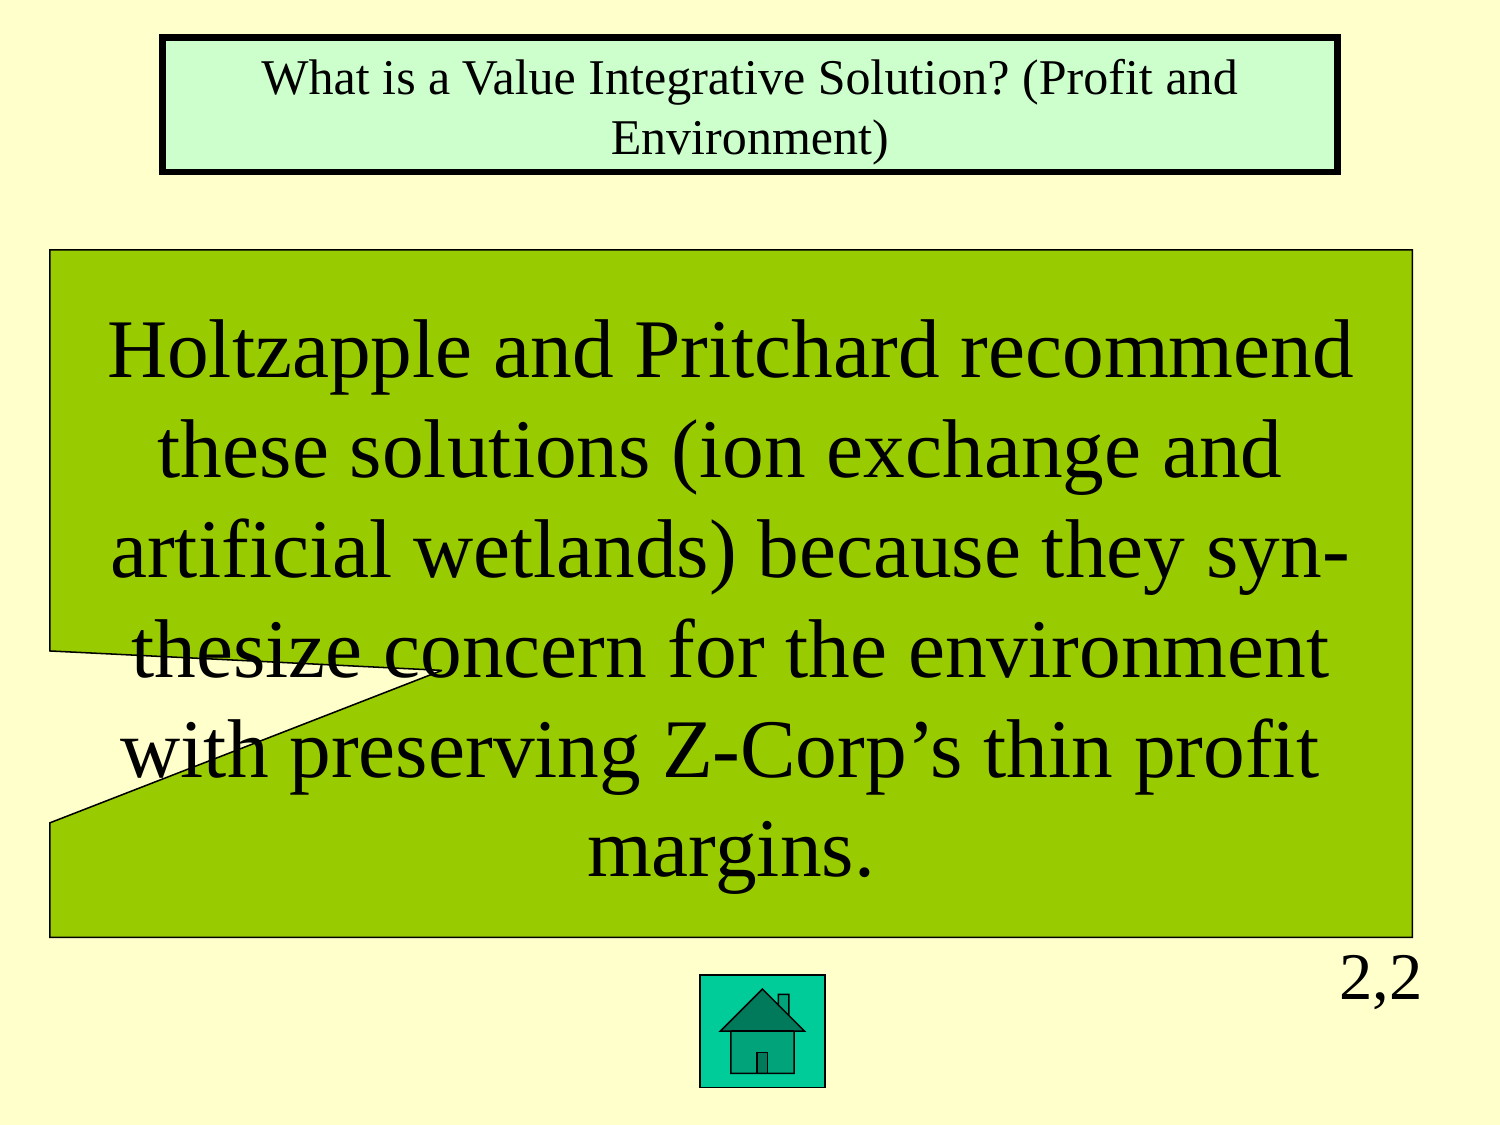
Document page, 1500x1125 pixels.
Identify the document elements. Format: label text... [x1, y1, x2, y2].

text_box [699, 975, 826, 1088]
subtitle 2,2 [1262, 924, 1500, 1063]
text_box What is a Value Integrative Solution? (Profit and Environment) [162, 37, 1338, 173]
text_box Holtzapple and Pritchard recommend these solutions (ion exchange and artificial wetlands) because they syn- thesize concern for the environment with preserving Z-Corp’s thin profit margins. [49, 249, 1413, 938]
